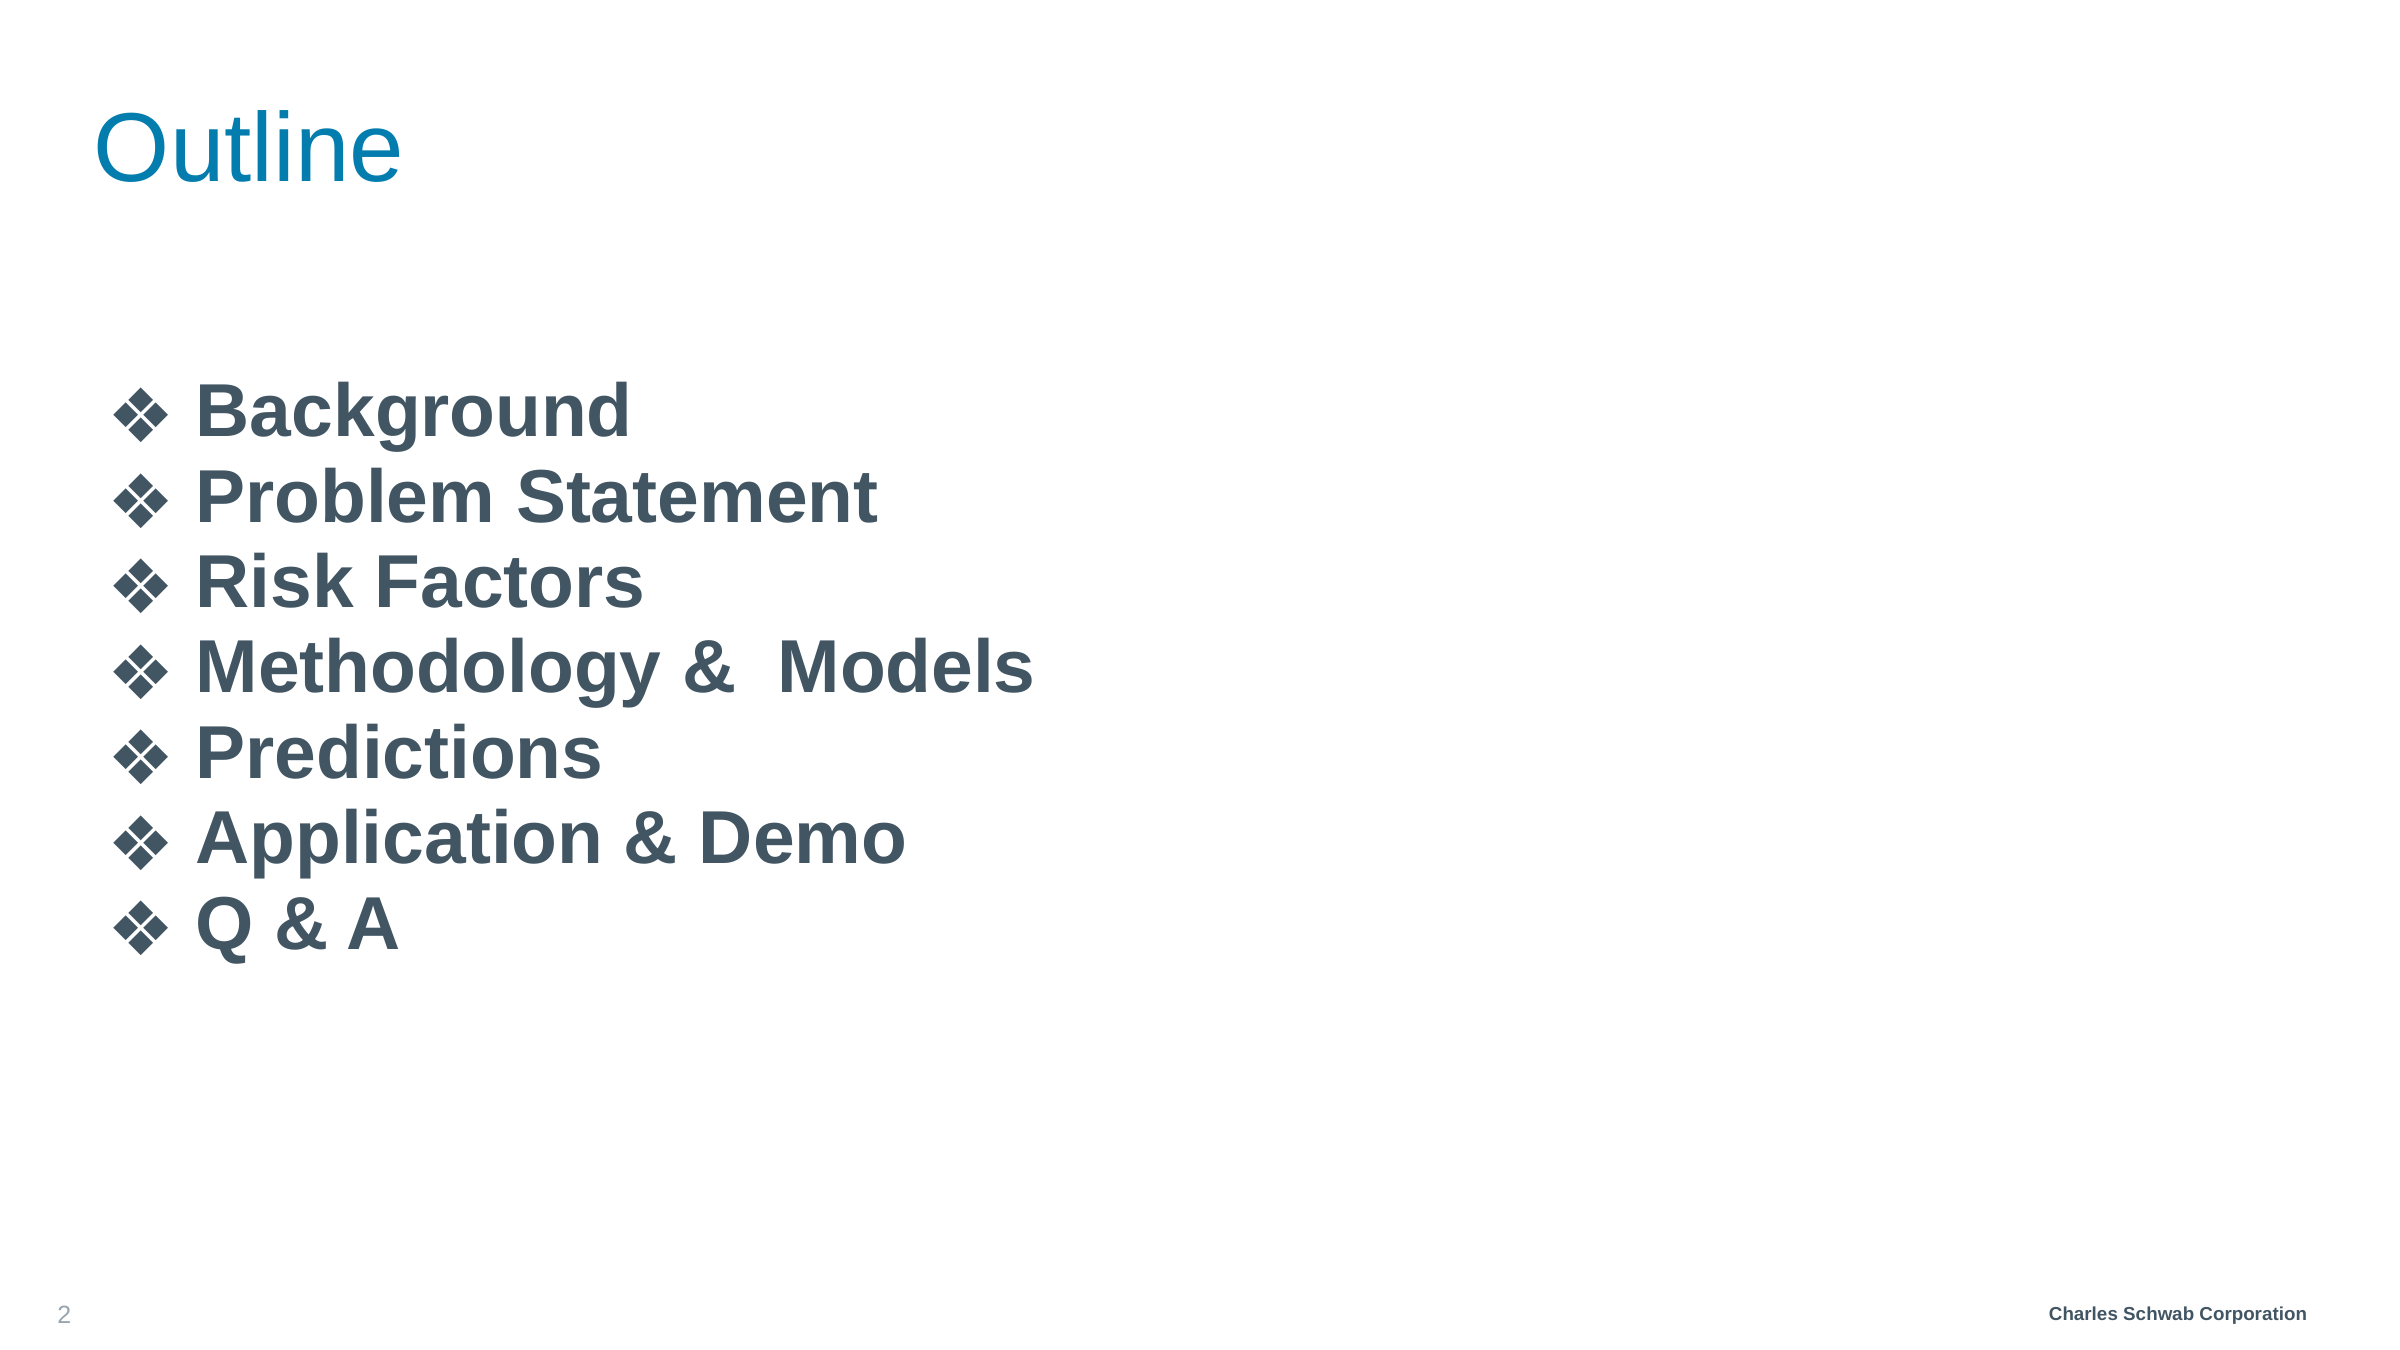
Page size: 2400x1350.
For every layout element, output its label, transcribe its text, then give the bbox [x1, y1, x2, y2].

list Background Problem Statement Risk Factors Methodology & Models Predictions Application & Demo Q & A [95, 368, 2307, 1305]
title Outline [94, 96, 2306, 277]
slide_number ‹#› [57, 1294, 95, 1332]
